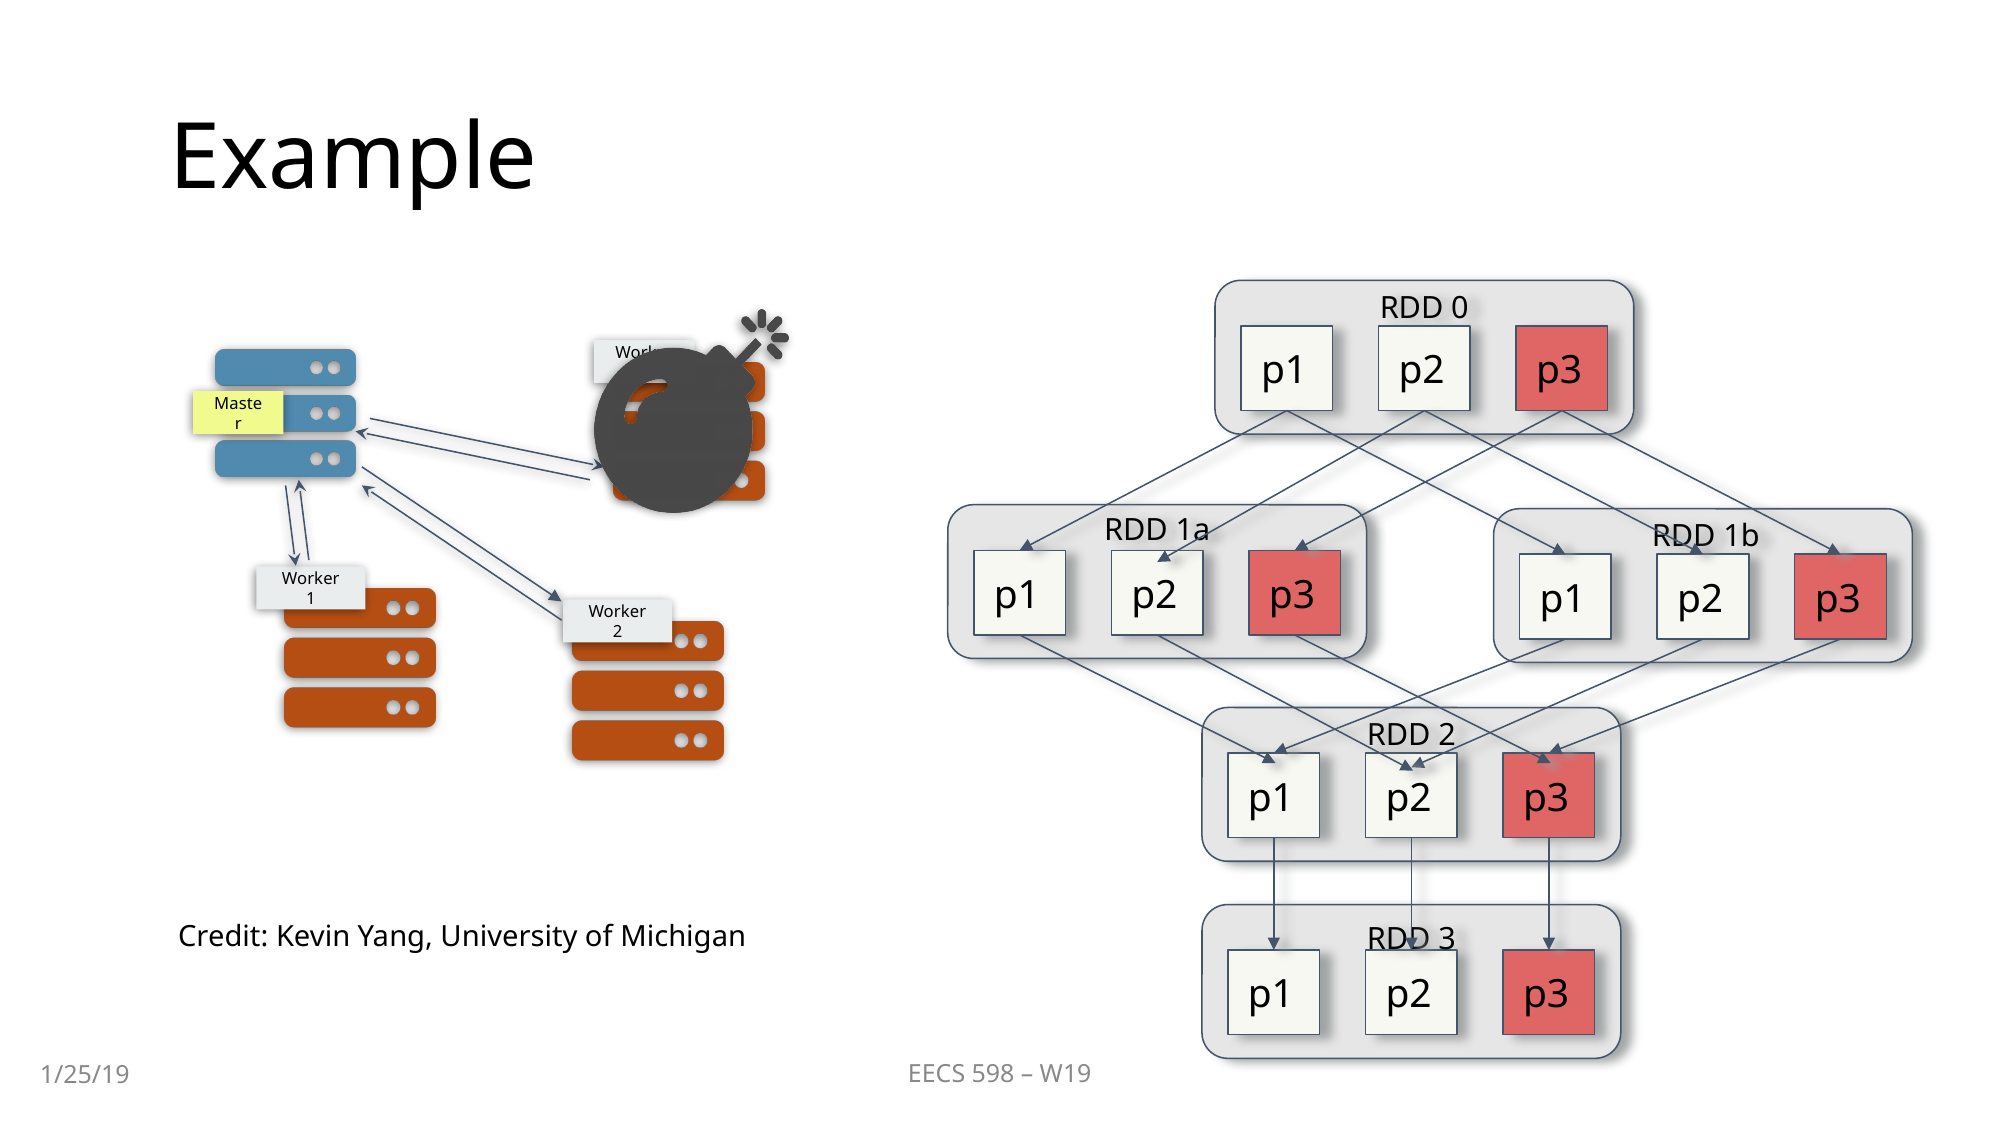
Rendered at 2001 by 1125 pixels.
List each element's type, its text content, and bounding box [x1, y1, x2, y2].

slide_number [24, 1043, 475, 1104]
footer EECS 598 – W19 [662, 1042, 1338, 1103]
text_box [947, 267, 1913, 1059]
text_box Credit: Kevin Yang, University of Michigan [163, 913, 942, 960]
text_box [192, 309, 789, 770]
text_box Example [154, 50, 1880, 268]
